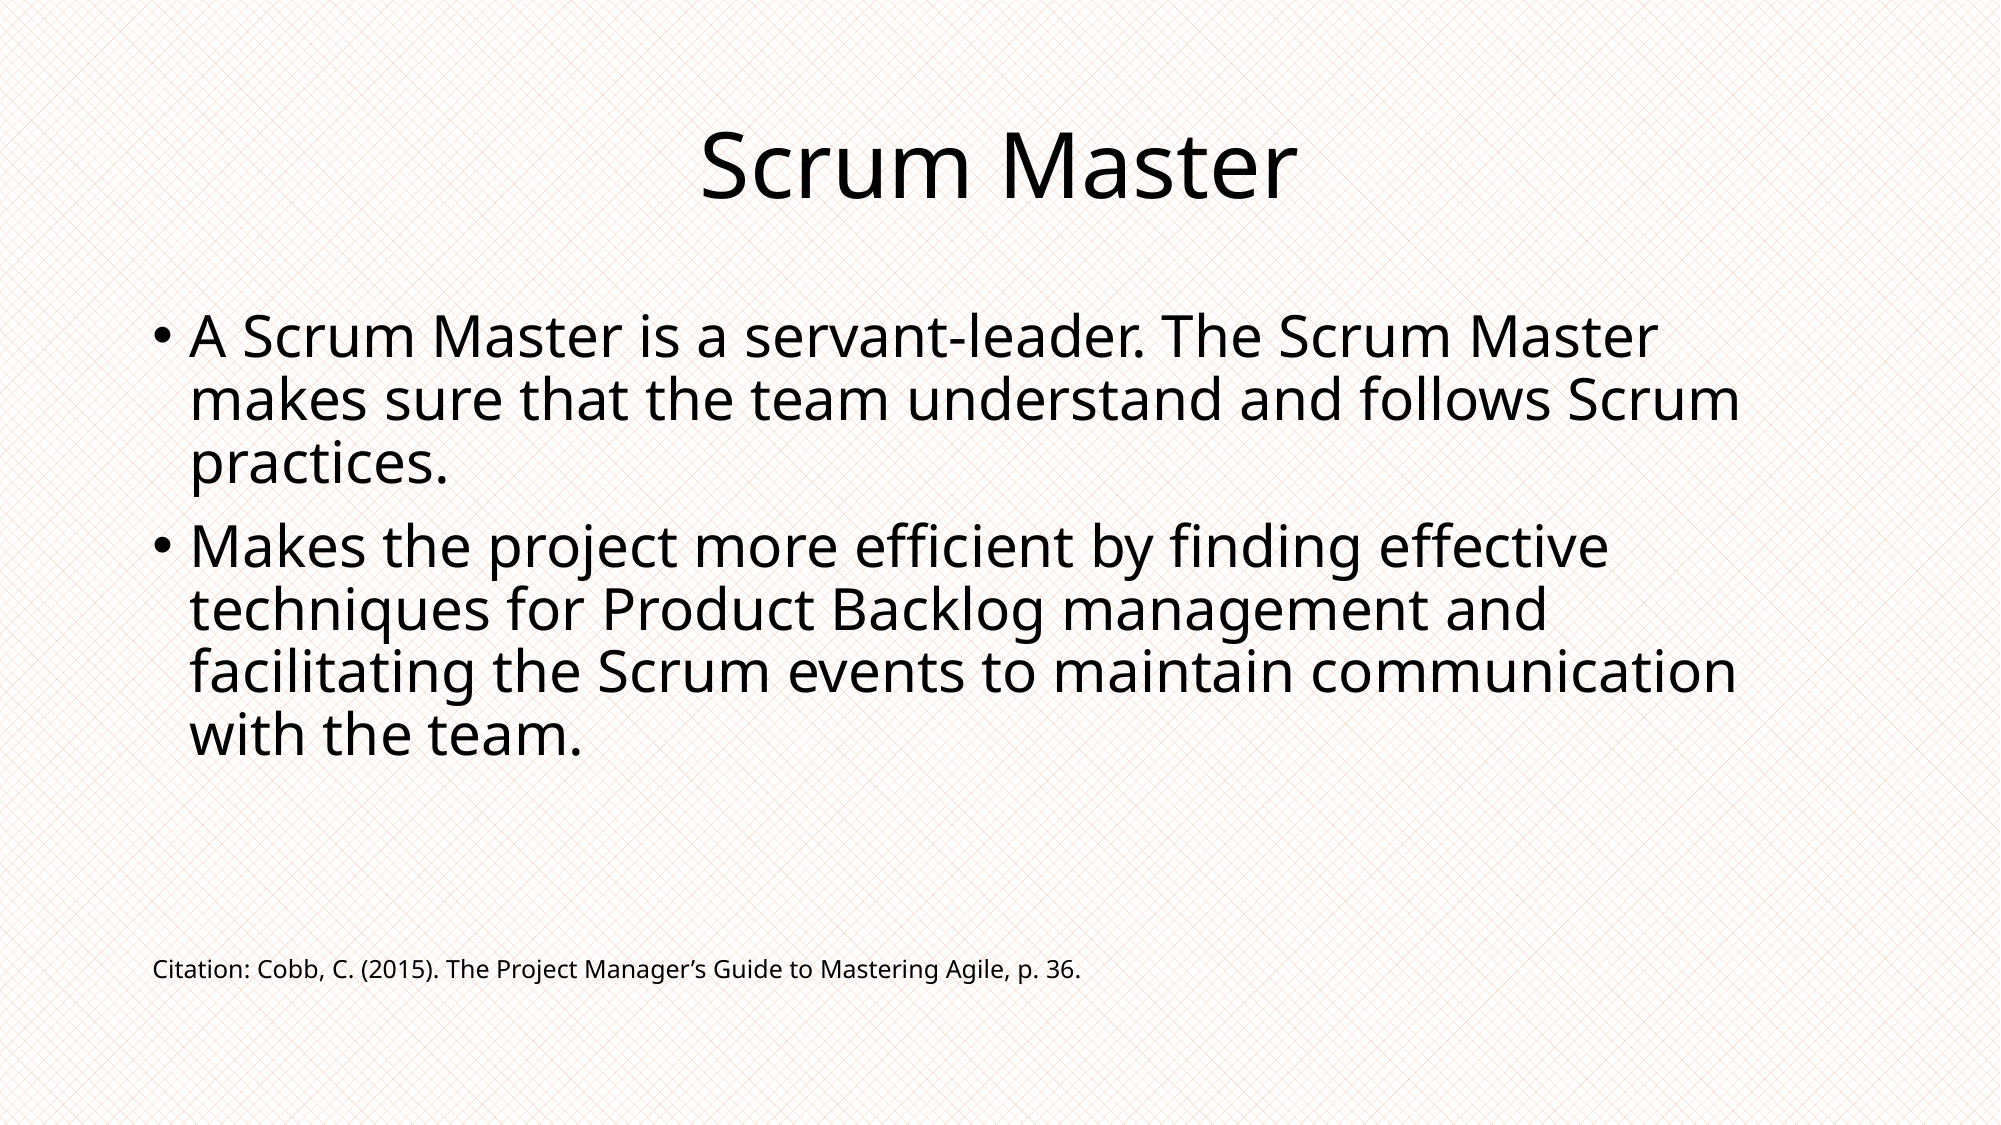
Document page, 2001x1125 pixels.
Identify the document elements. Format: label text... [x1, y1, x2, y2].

list A Scrum Master is a servant-leader. The Scrum Master makes sure that the team understand and follows Scrum practices. Makes the project more efficient by finding effective techniques for Product Backlog management and facilitating the Scrum events to maintain communication with the team. Citation: Cobb, C. (2015). The Project Manager’s Guide to Mastering Agile, p. 36. [137, 299, 1863, 1014]
title Scrum Master [137, 59, 1863, 278]
